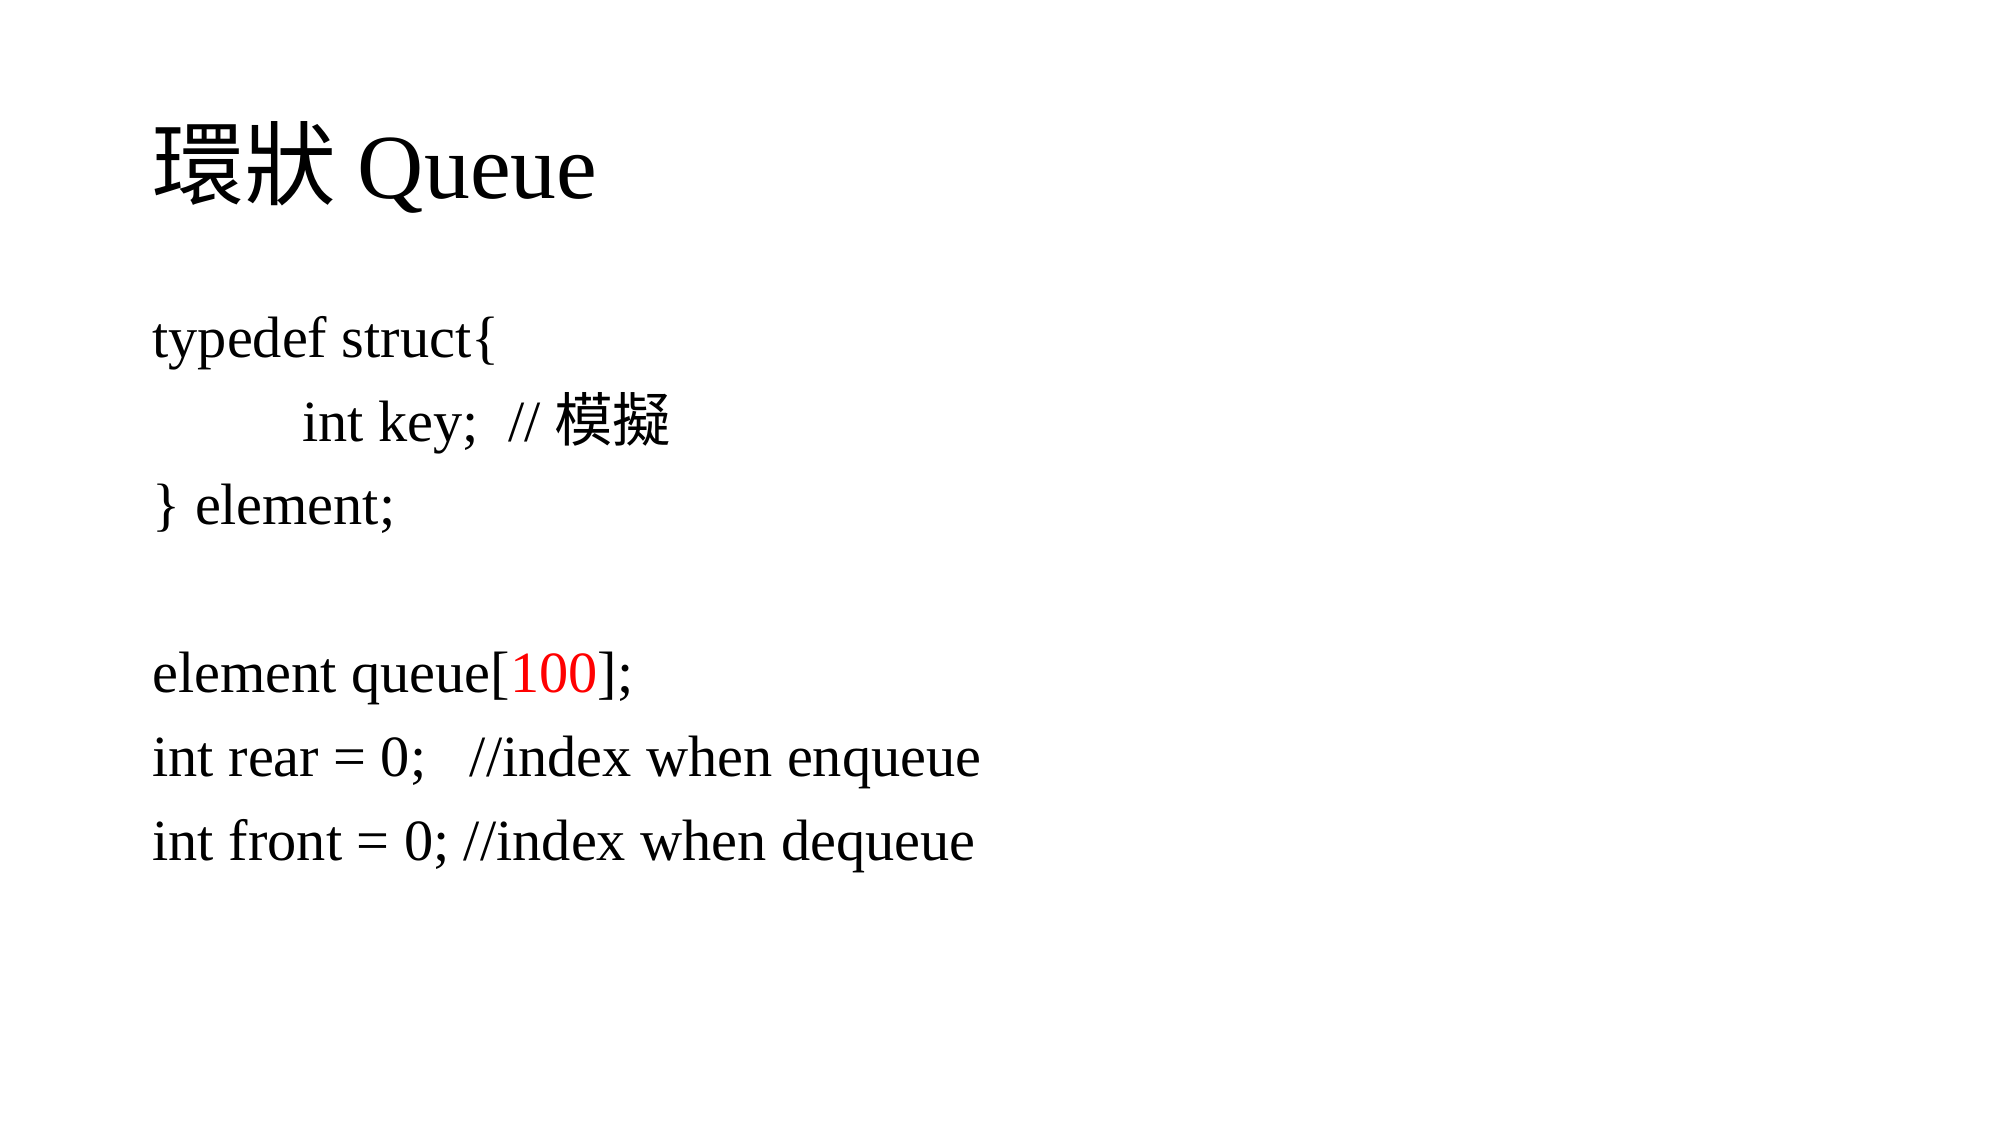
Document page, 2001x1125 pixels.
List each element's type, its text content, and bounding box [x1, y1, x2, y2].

title 環狀Queue [137, 59, 1863, 278]
list typedef struct{ int key; //模擬 } element; element queue[100]; int rear = 0; //index when enqueue int front = 0; //index when dequeue [137, 299, 1863, 1014]
